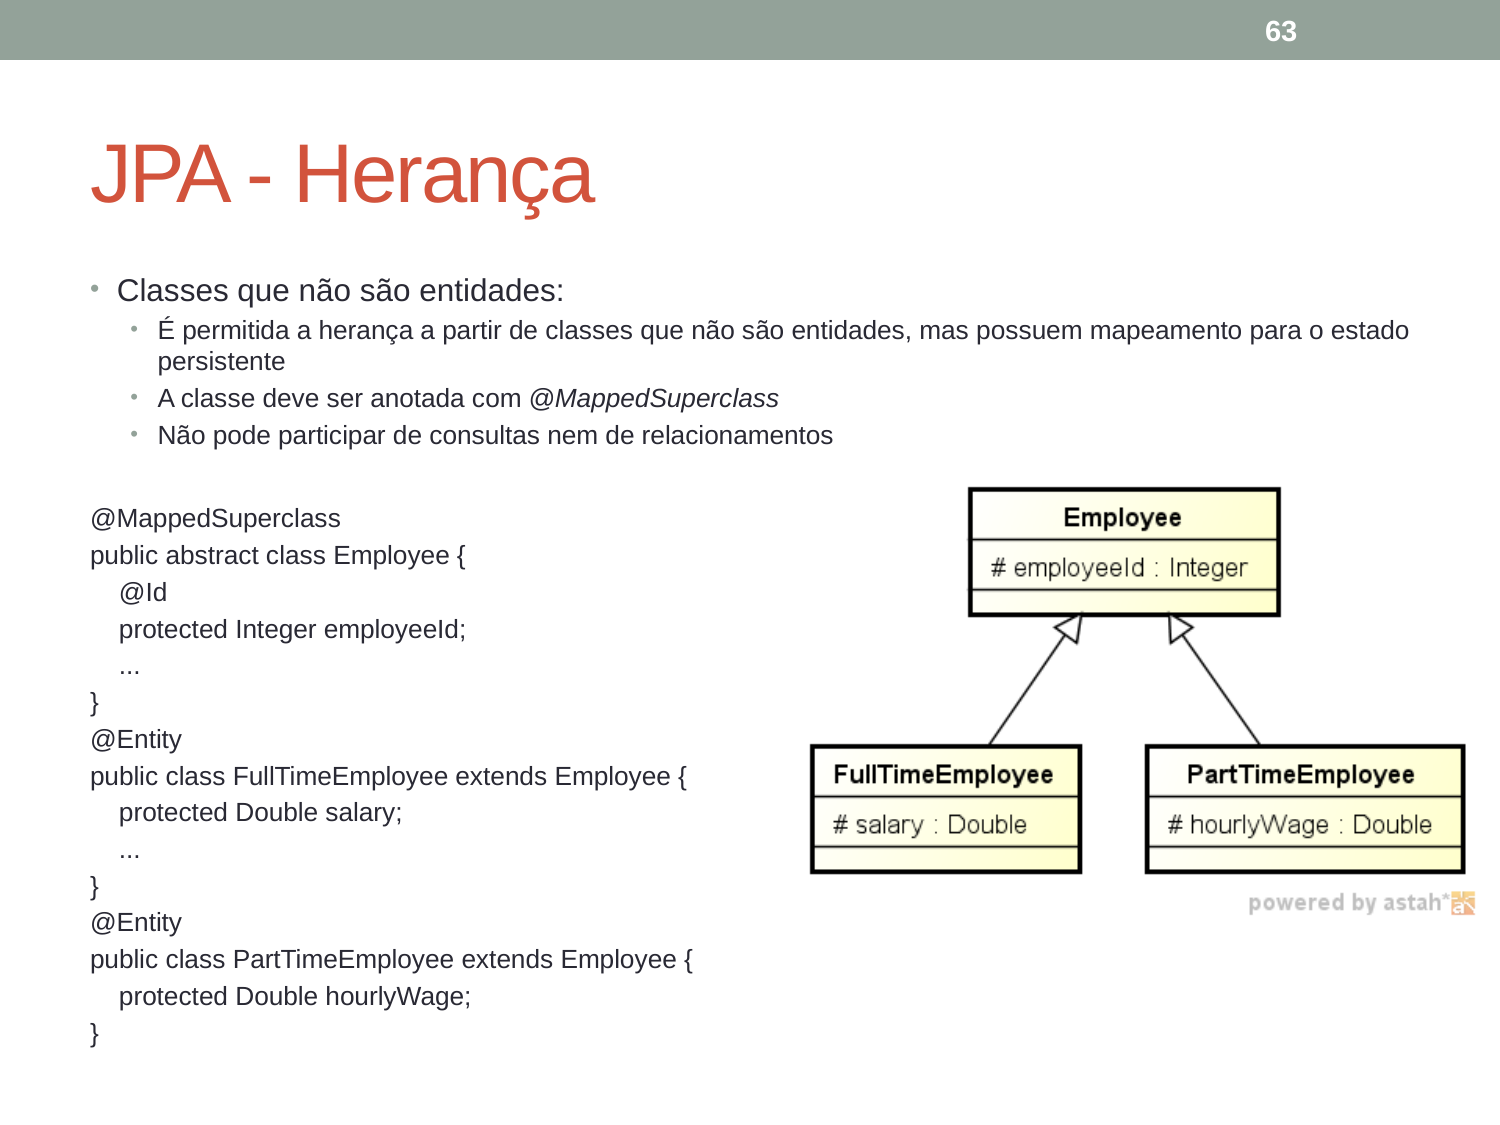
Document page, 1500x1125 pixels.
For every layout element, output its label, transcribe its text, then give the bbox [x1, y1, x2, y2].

picture [789, 467, 1483, 923]
list Classes que não são entidades: É permitida a herança a partir de classes que não são entidades, mas possuem mapeamento para o estado persistente A classe deve ser anotada com @MappedSuperclass Não pode participar de consultas nem de relacionamentos @MappedSuperclass public abstract class Employee { @Id protected Integer employeeId; ... } @Entity public class FullTimeEmployee extends Employee { protected Double salary; ... } @Entity public class PartTimeEmployee extends Employee { protected Double hourlyWage; } [75, 262, 1425, 1063]
title JPA - Herança [75, 87, 1425, 250]
slide_number 63 [1250, 3, 1425, 57]
